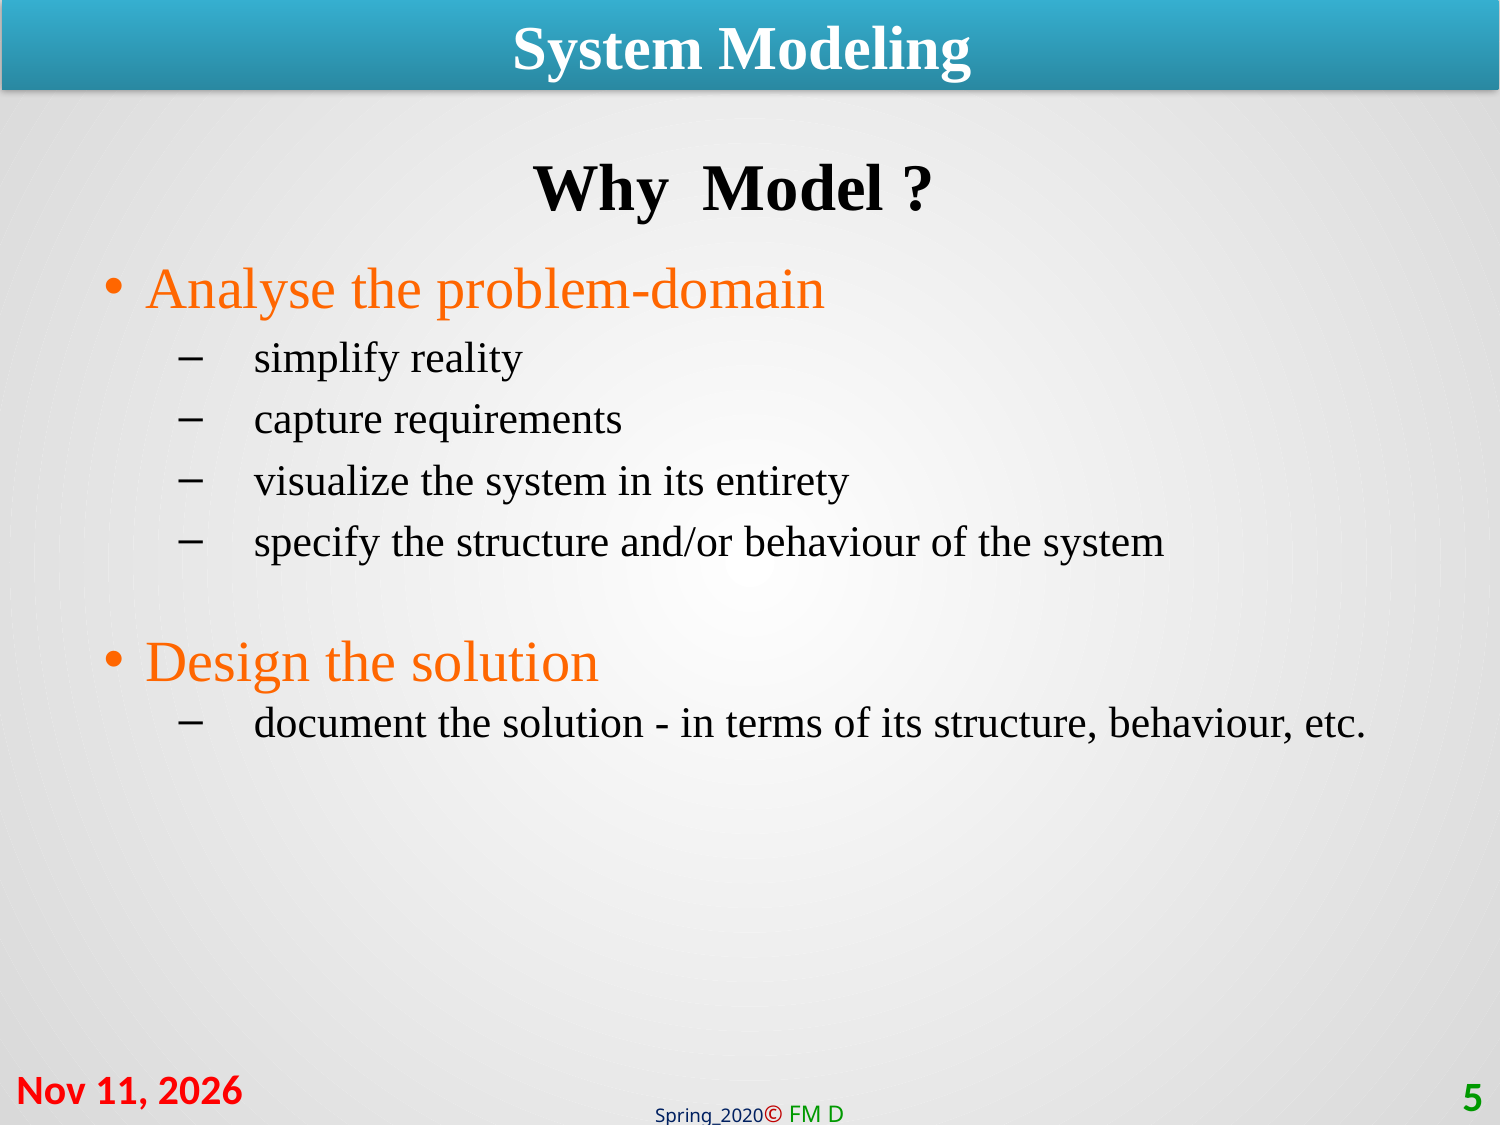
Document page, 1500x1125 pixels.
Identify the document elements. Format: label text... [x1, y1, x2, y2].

slide_number 13-Aug-20 [1, 1057, 352, 1118]
list Analyse the problem-domain simplify reality capture requirements visualize the system in its entirety specify the structure and/or behaviour of the system Design the solution document the solution - in terms of its structure, behaviour, etc. [88, 242, 1414, 1118]
title Why Model ? [58, 125, 1409, 243]
slide_number 5 [1148, 1065, 1499, 1125]
text_box System Modeling [2, 0, 1499, 90]
